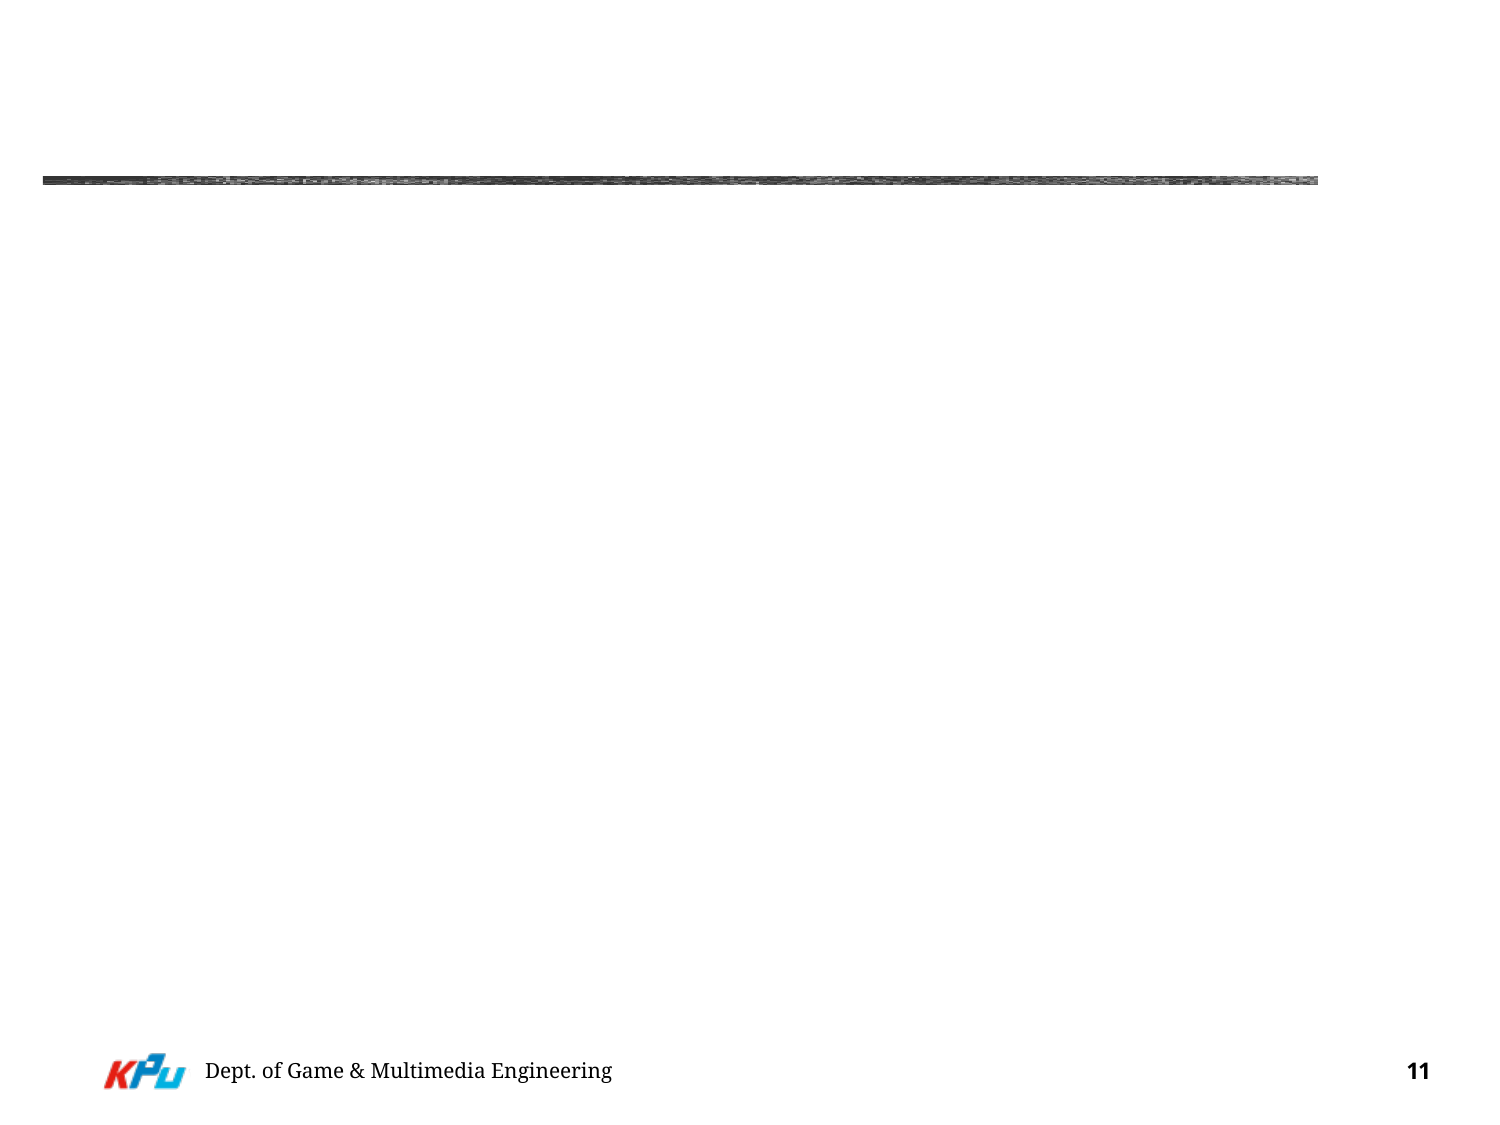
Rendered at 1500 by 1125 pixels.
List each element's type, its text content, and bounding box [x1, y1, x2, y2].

footer Dept. of Game & Multimedia Engineering [190, 1042, 879, 1103]
picture [92, 1030, 191, 1120]
slide_number 11 [1379, 1042, 1459, 1103]
